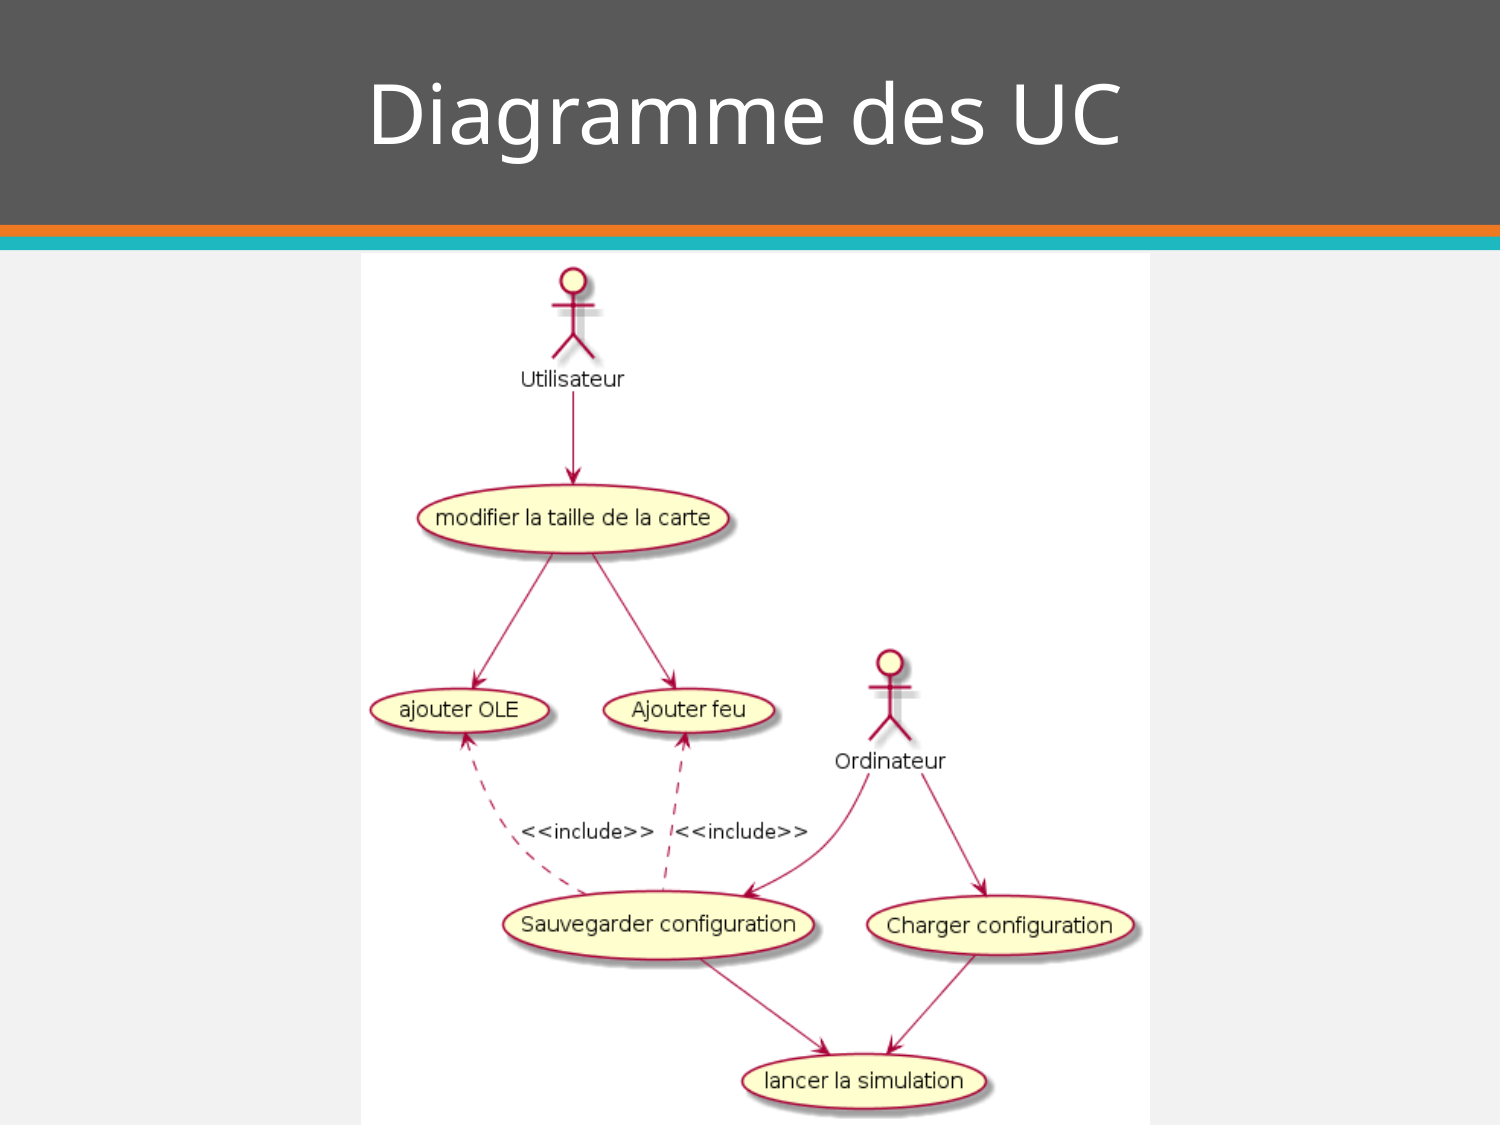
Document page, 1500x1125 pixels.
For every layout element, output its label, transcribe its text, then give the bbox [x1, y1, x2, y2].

title Diagramme des UC [153, 0, 1336, 171]
picture [361, 253, 1150, 1125]
